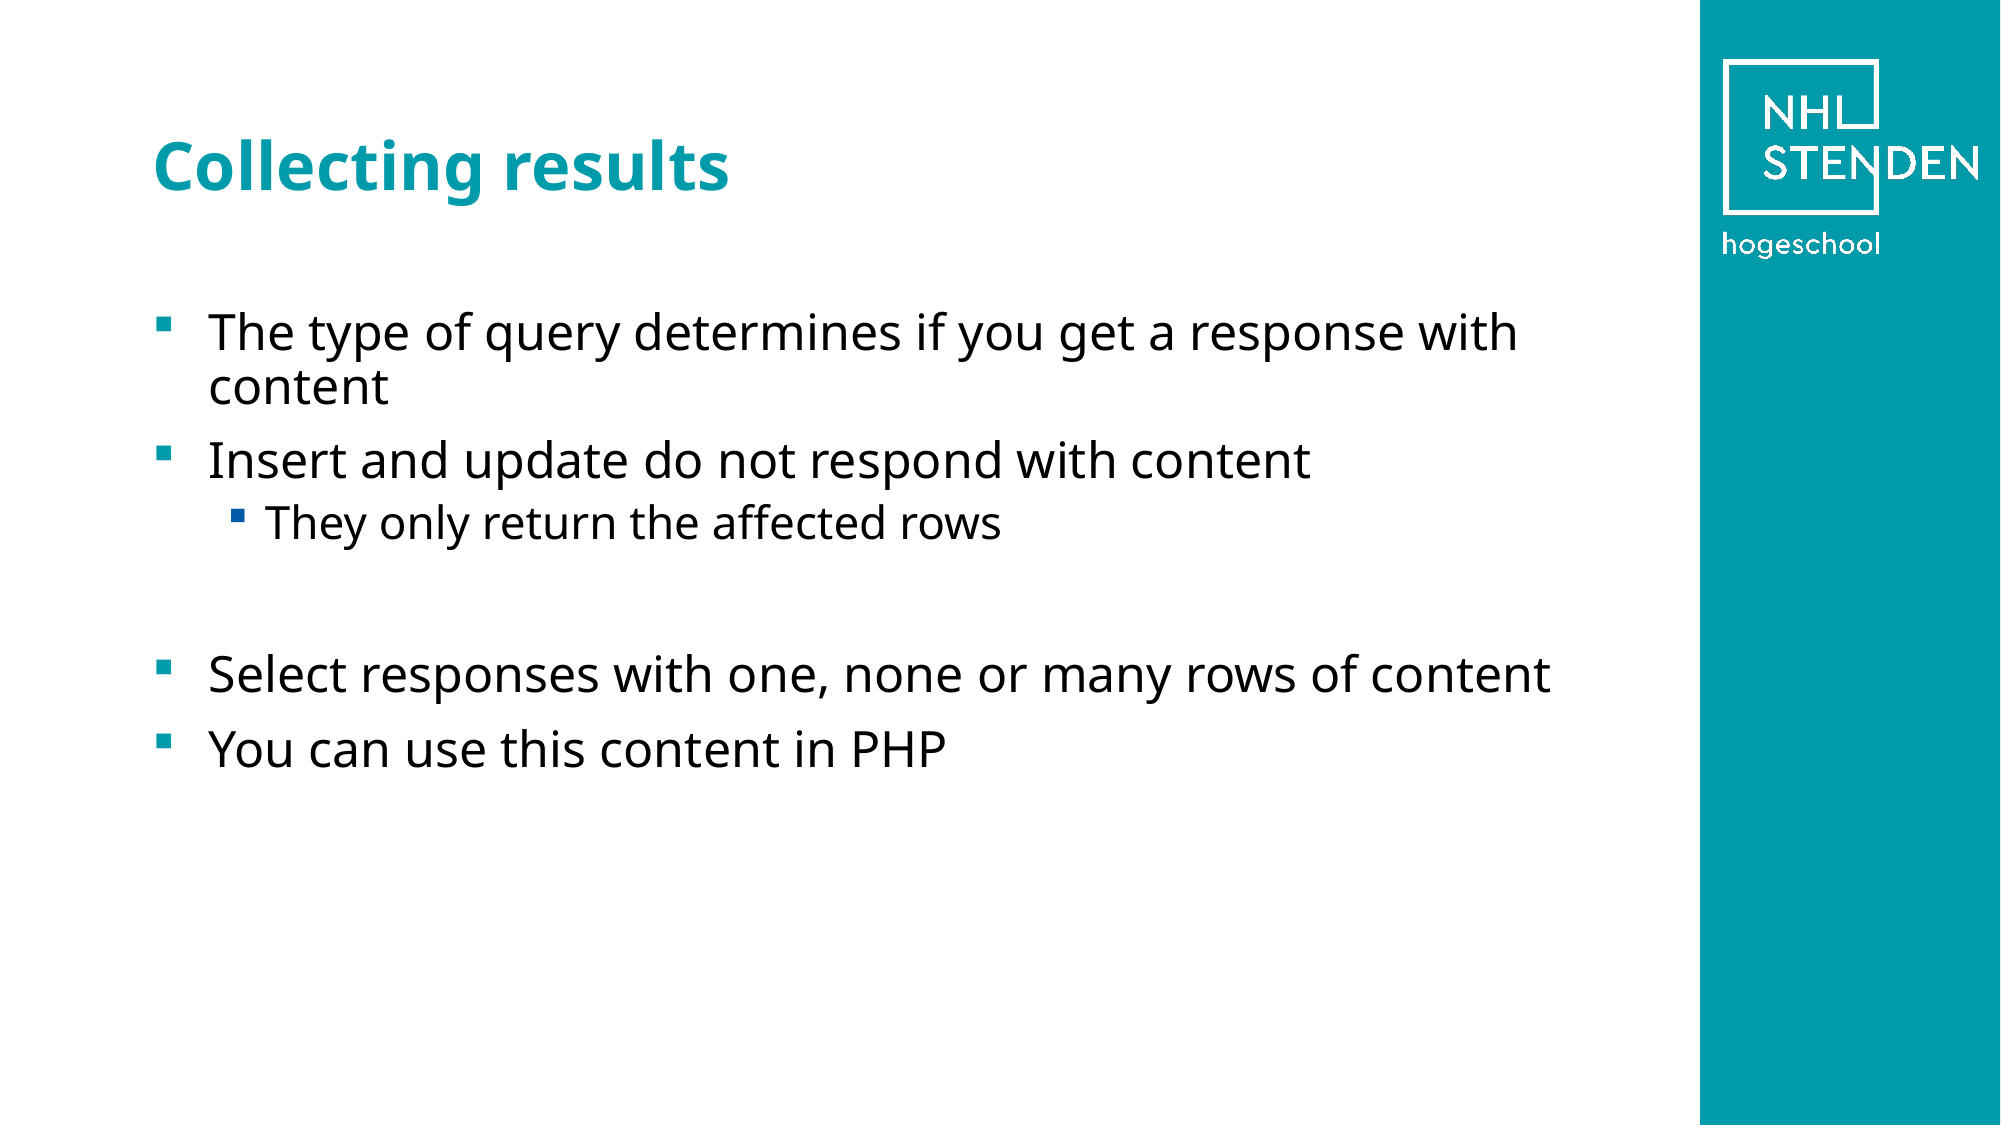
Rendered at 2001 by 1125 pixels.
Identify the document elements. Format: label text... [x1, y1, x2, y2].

title Collecting results [137, 59, 1679, 278]
list The type of query determines if you get a response with content Insert and update do not respond with content They only return the affected rows Select responses with one, none or many rows of content You can use this content in PHP [137, 299, 1679, 1085]
picture [1723, 59, 1978, 259]
